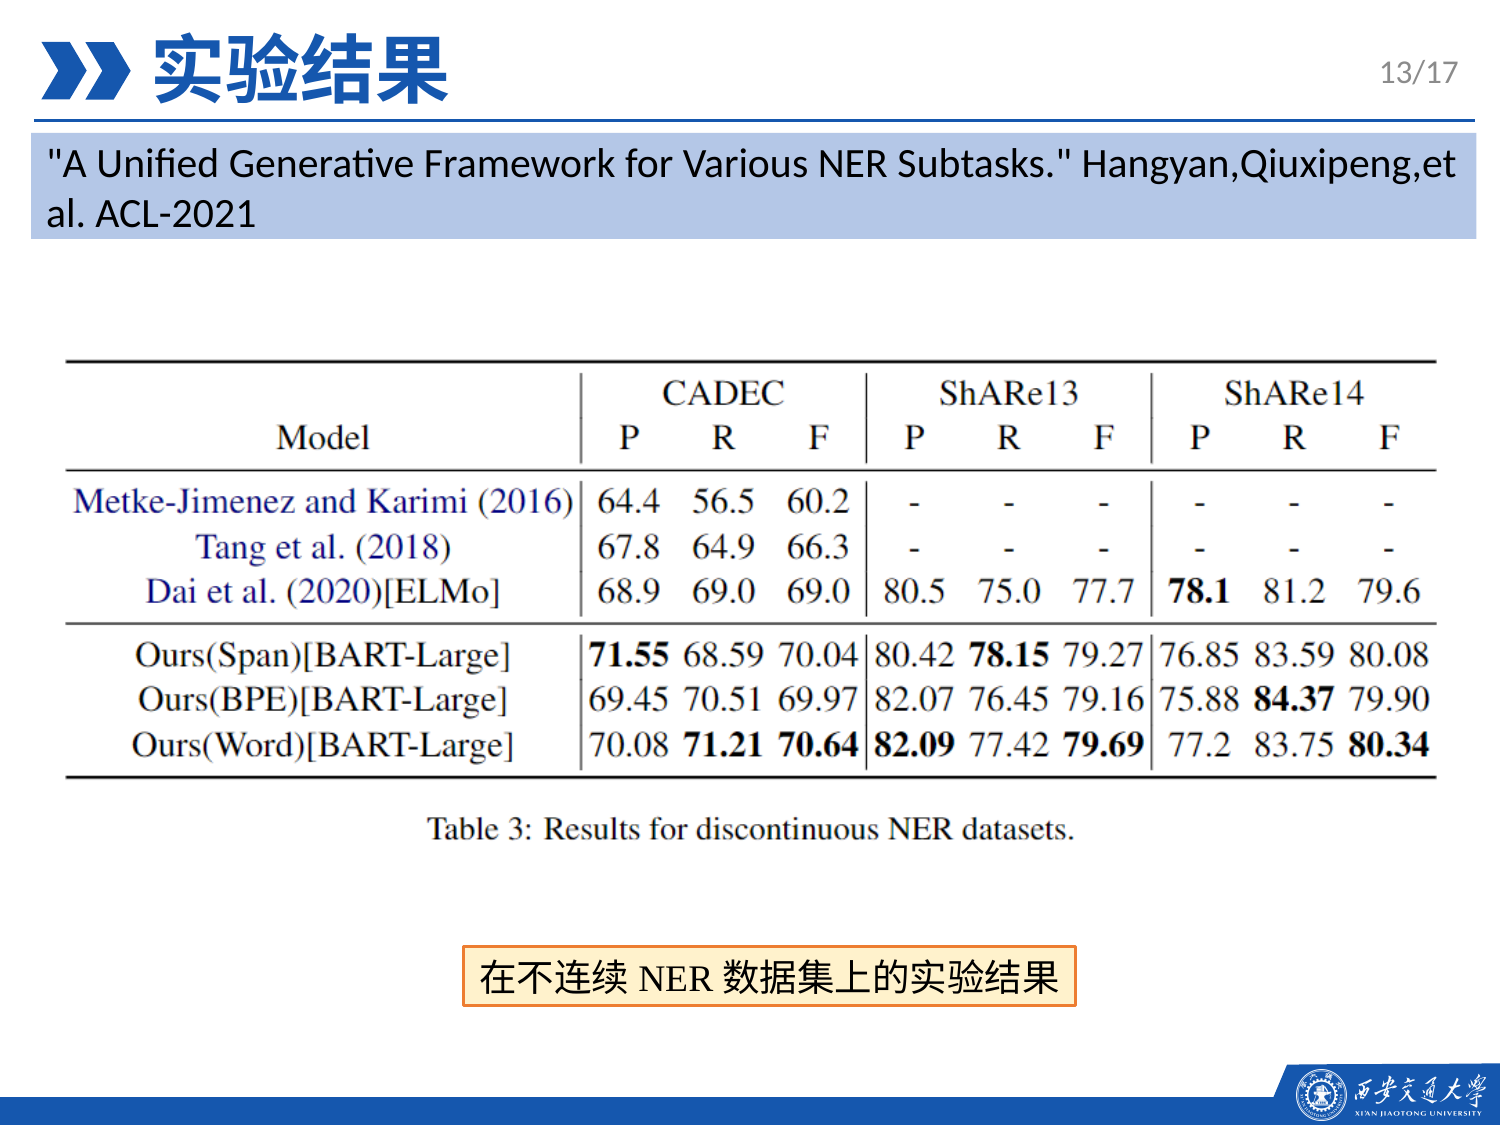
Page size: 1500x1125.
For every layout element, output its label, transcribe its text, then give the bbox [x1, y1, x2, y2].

text_box "A Unified Generative Framework for Various NER Subtasks." Hangyan,Qiuxipeng,et al. ACL-2021 [30, 132, 1477, 240]
picture [31, 340, 1477, 859]
picture [1296, 1069, 1486, 1121]
slide_number 13/17 [1355, 41, 1474, 100]
text_box 在不连续NER数据集上的实验结果 [463, 946, 1076, 1006]
text_box 实验结果 [0, 14, 601, 120]
